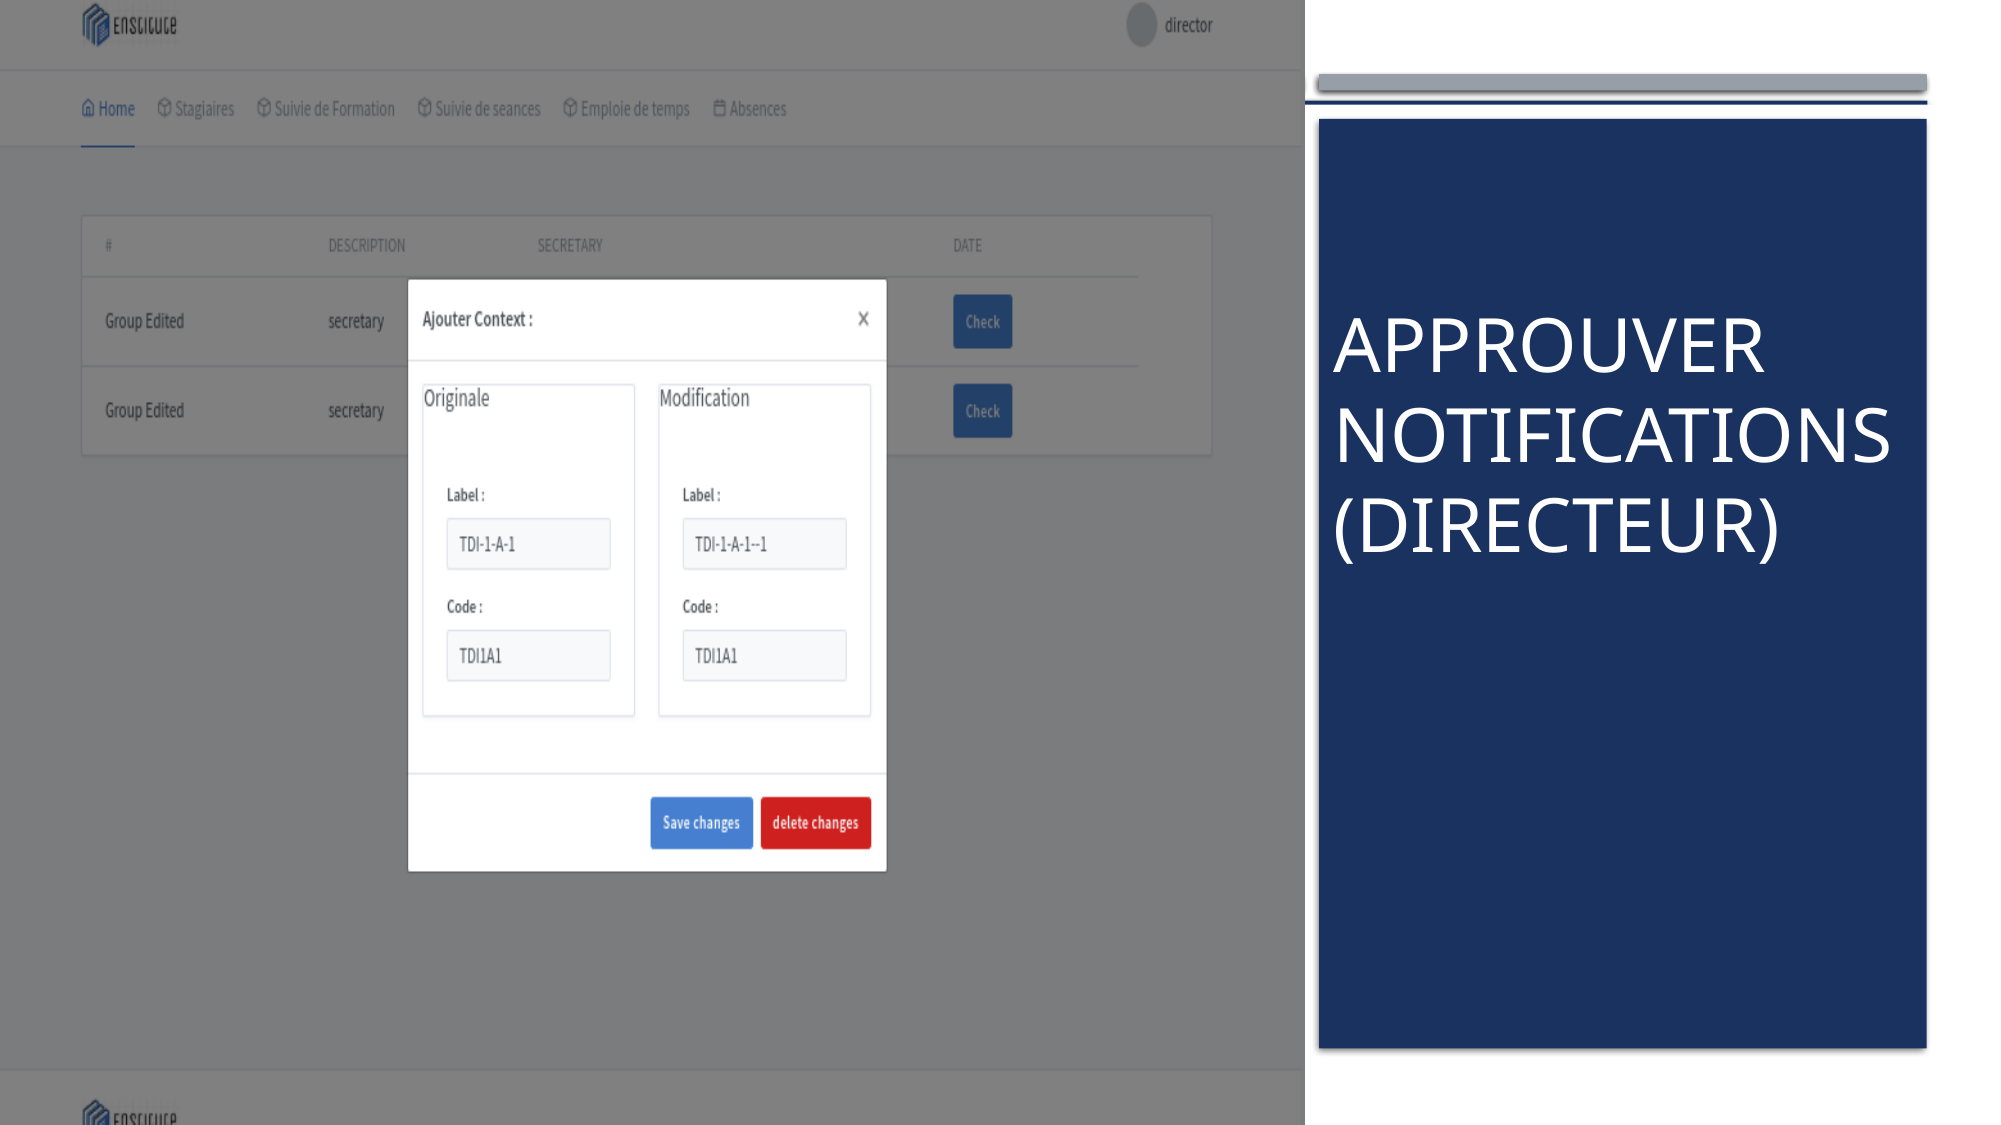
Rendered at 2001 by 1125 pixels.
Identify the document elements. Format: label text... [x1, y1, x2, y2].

text_box [1311, 103, 2000, 1125]
title Approuver notifications (directeur) [1318, 232, 1909, 575]
text_box [1318, 118, 1928, 1049]
text_box [1318, 73, 1928, 92]
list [0, 0, 1306, 1125]
